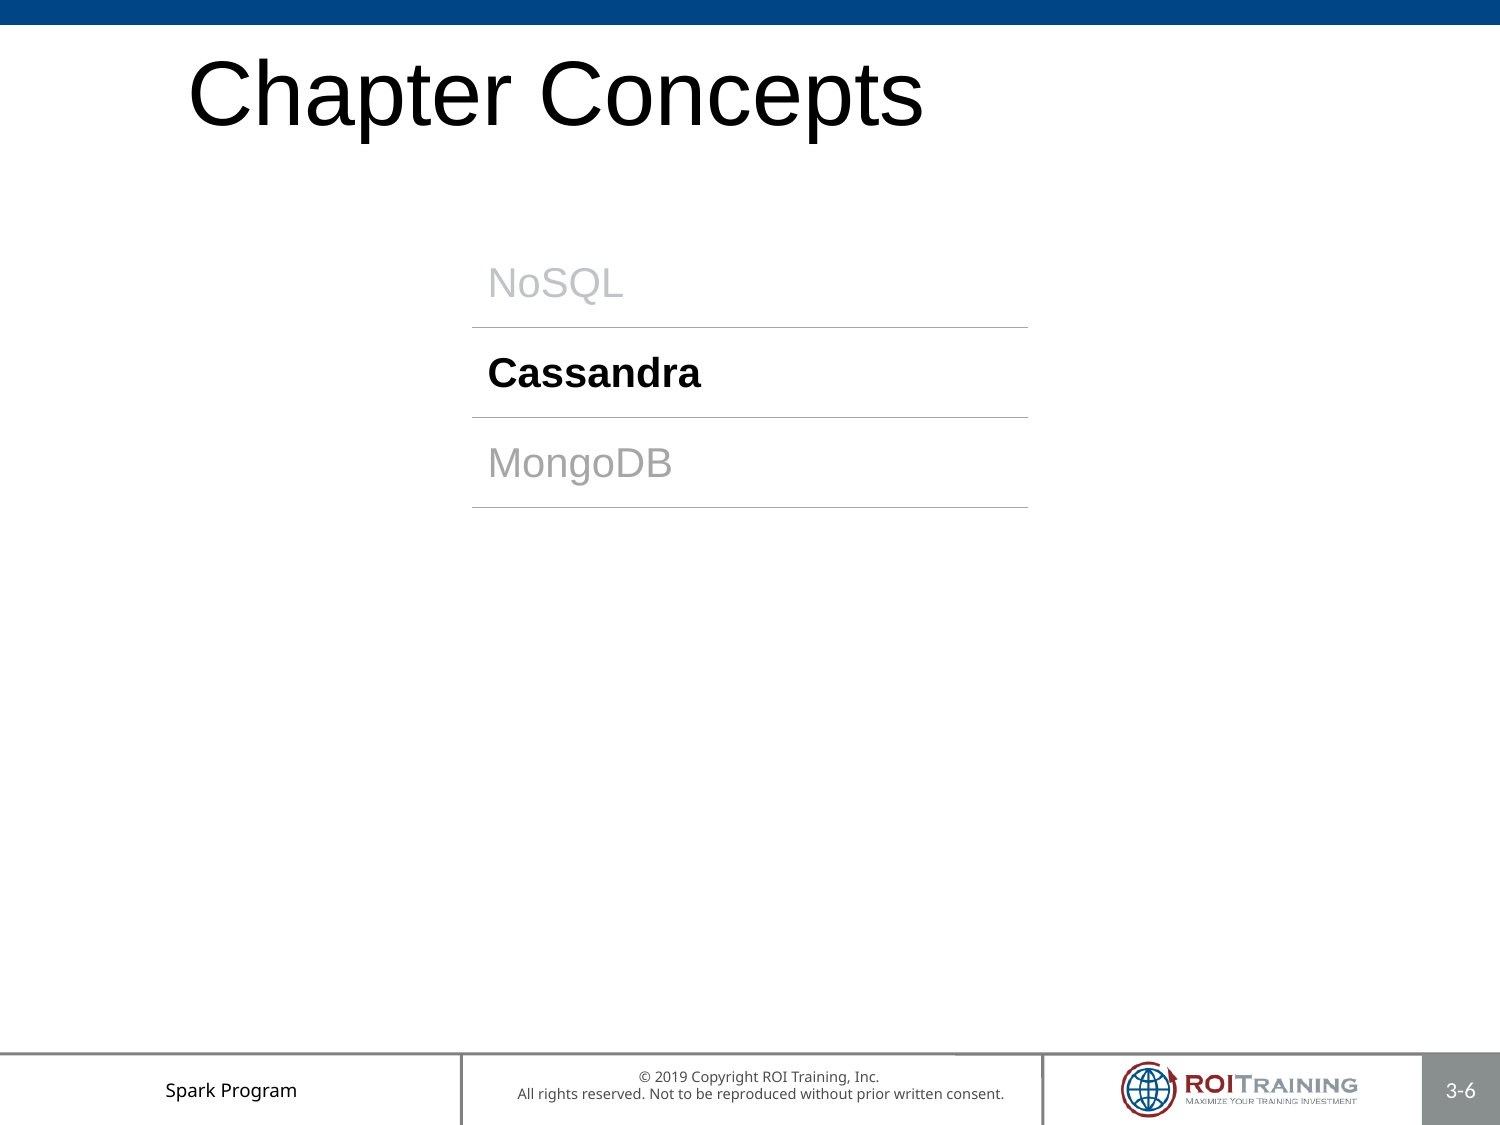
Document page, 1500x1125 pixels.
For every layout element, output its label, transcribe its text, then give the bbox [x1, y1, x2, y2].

title Chapter Concepts [172, 43, 1322, 147]
table_header NoSQL [473, 238, 1027, 327]
table_cell MongoDB [473, 418, 1027, 507]
picture [1113, 1060, 1362, 1118]
table_cell Cassandra [473, 328, 1027, 417]
